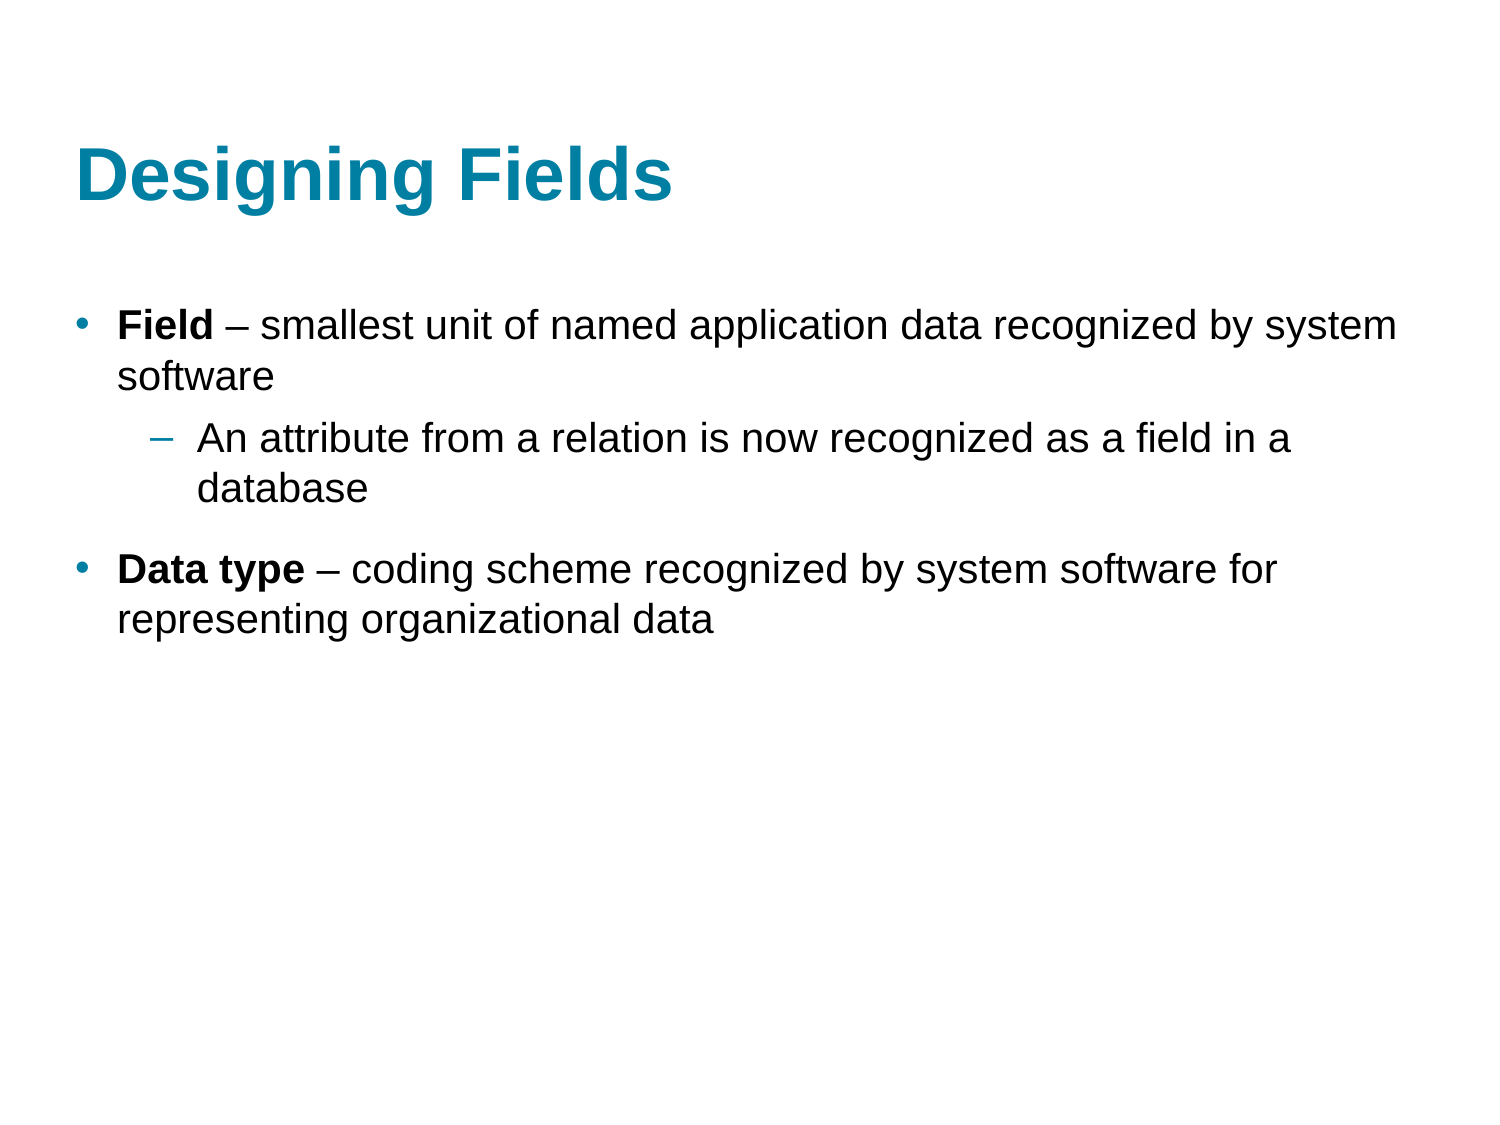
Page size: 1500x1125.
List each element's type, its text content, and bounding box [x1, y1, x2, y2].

title Designing Fields [75, 35, 1425, 216]
list Field – smallest unit of named application data recognized by system software An attribute from a relation is now recognized as a field in a database Data type – coding scheme recognized by system software for representing organizational data [75, 298, 1425, 744]
